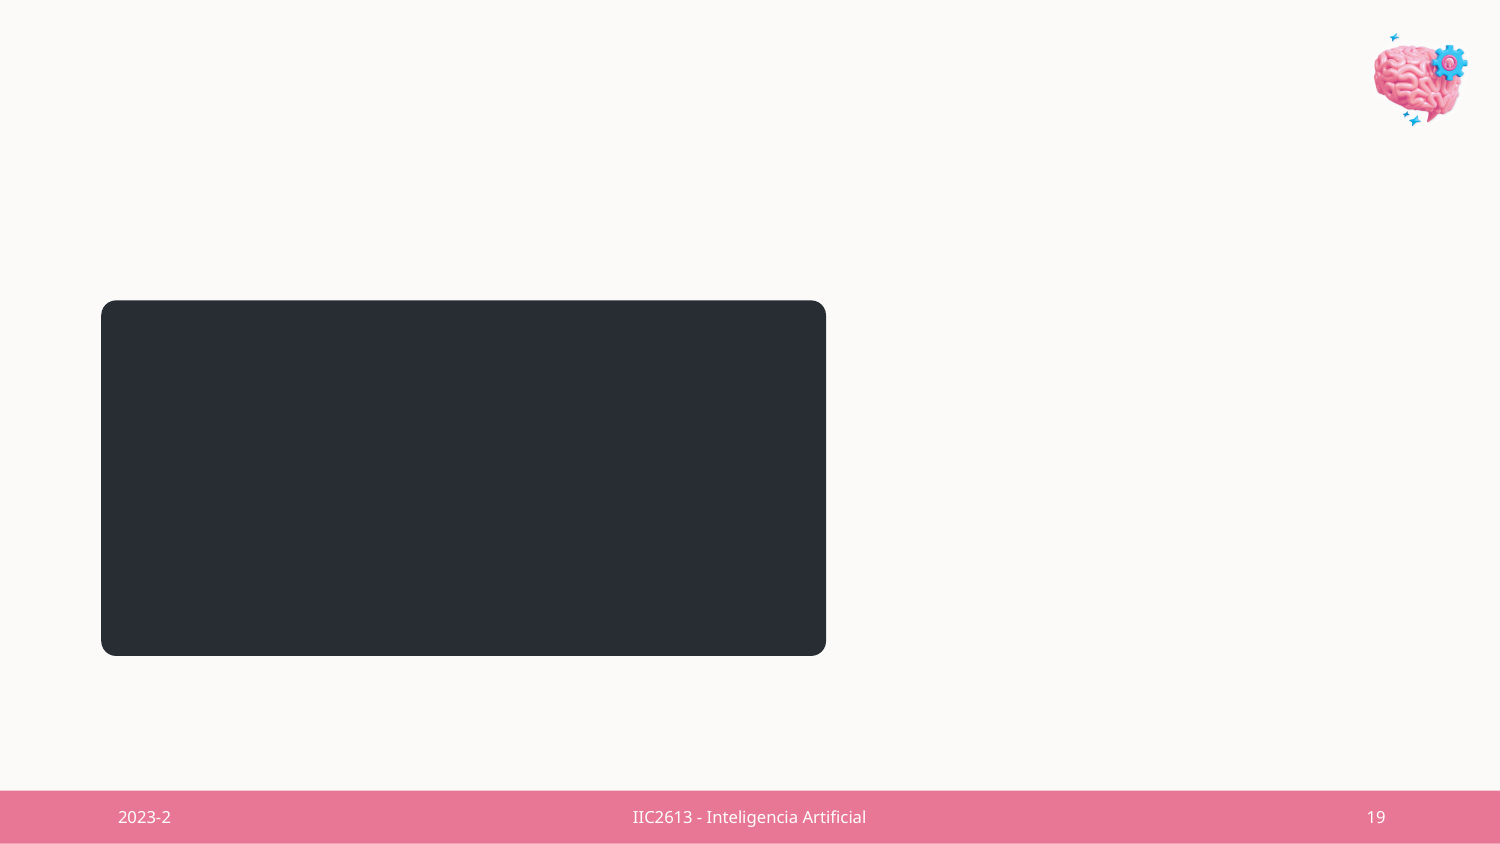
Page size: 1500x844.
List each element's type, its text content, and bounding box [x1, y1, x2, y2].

slide_number ‹#› [1059, 795, 1397, 841]
picture [1361, 22, 1479, 140]
